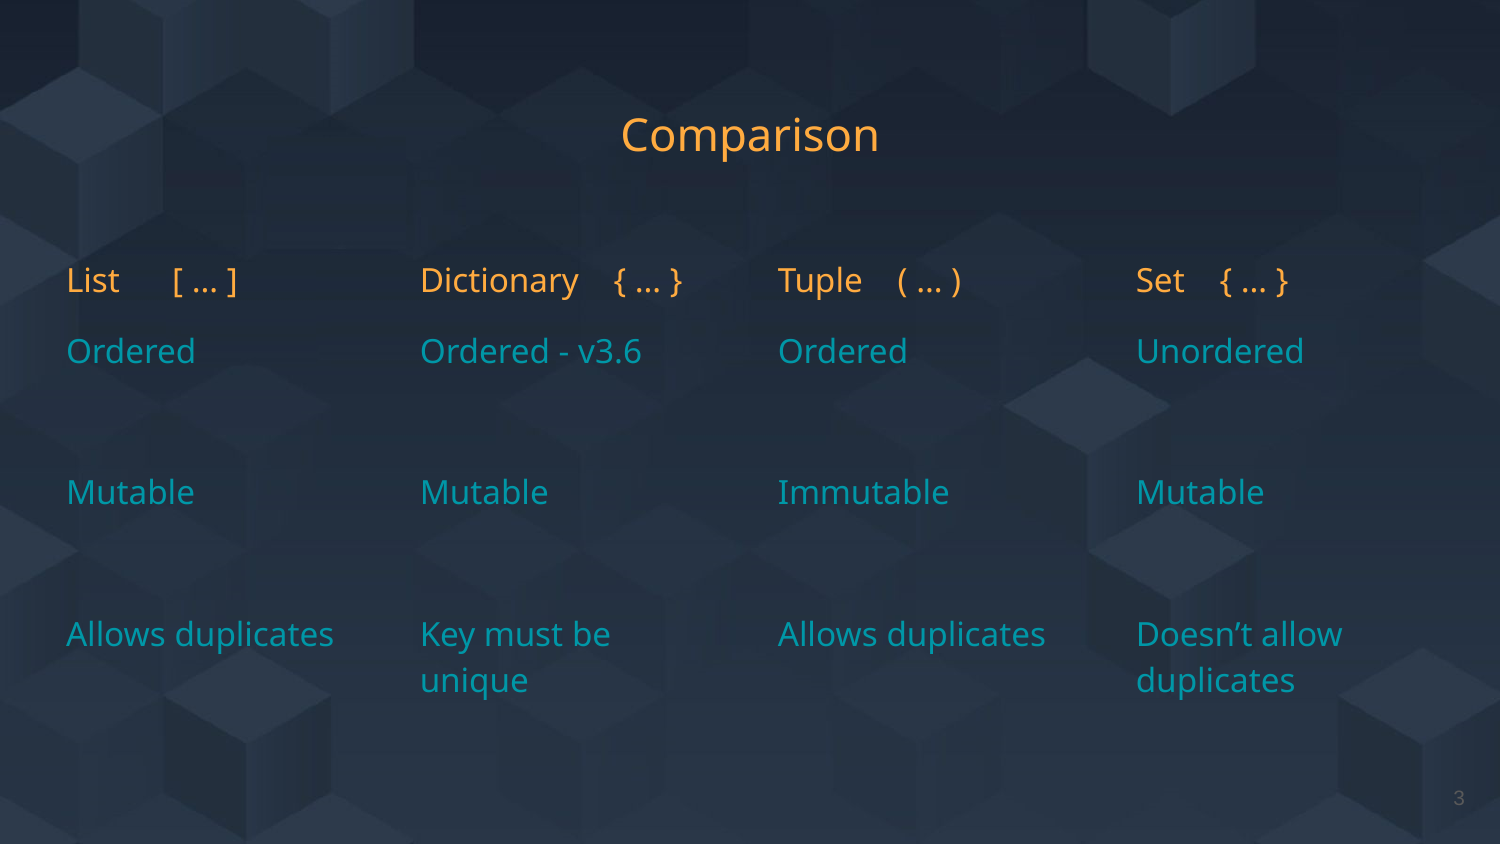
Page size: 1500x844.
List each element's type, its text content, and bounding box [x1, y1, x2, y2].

list List [ … ] Ordered Mutable Allows duplicates [51, 238, 381, 760]
list Dictionary { … } Ordered - v3.6 Mutable Key must be unique [404, 238, 734, 760]
picture [0, 0, 1500, 844]
list Tuple ( … ) Ordered Immutable Allows duplicates [762, 238, 1092, 760]
slide_number ‹#› [1389, 764, 1480, 830]
title Comparison [51, 91, 1450, 176]
list Set { … } Unordered Mutable Doesn’t allow duplicates [1120, 238, 1450, 760]
